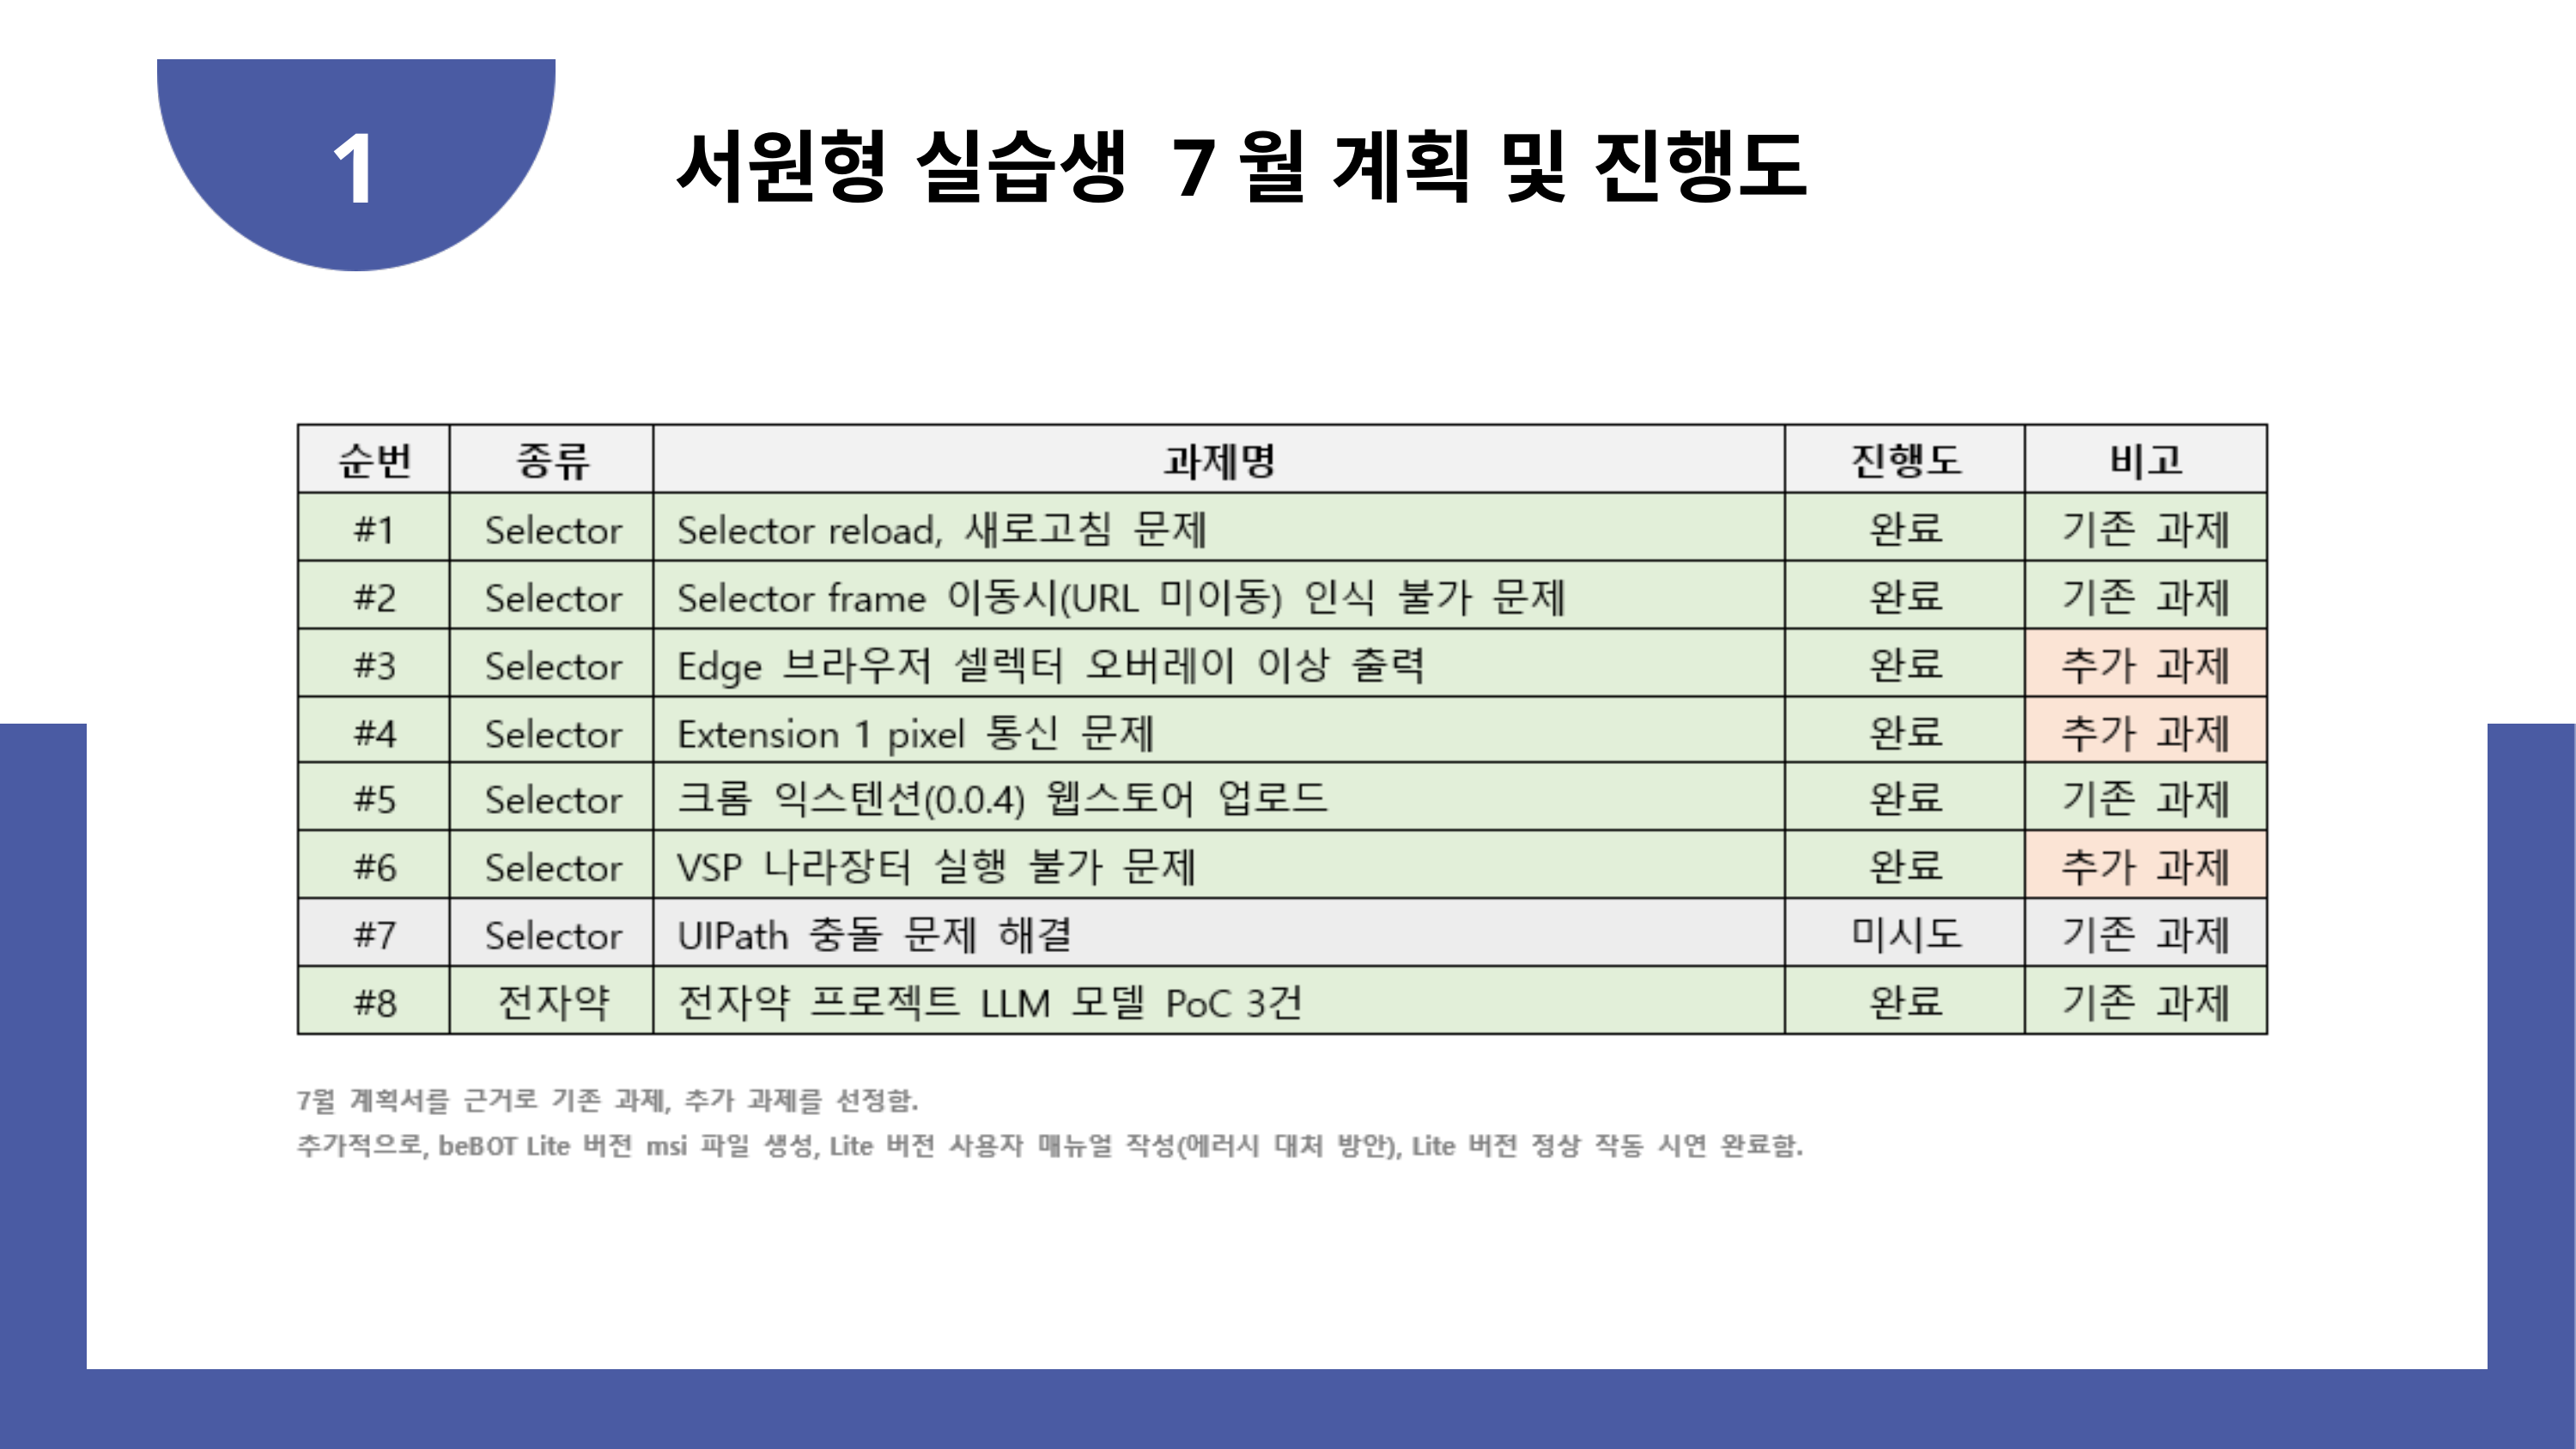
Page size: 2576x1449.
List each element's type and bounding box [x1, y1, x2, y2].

text_box [0, 724, 2576, 1449]
text_box [86, 79, 2488, 1369]
picture [295, 412, 2279, 1165]
text_box [156, 58, 556, 271]
